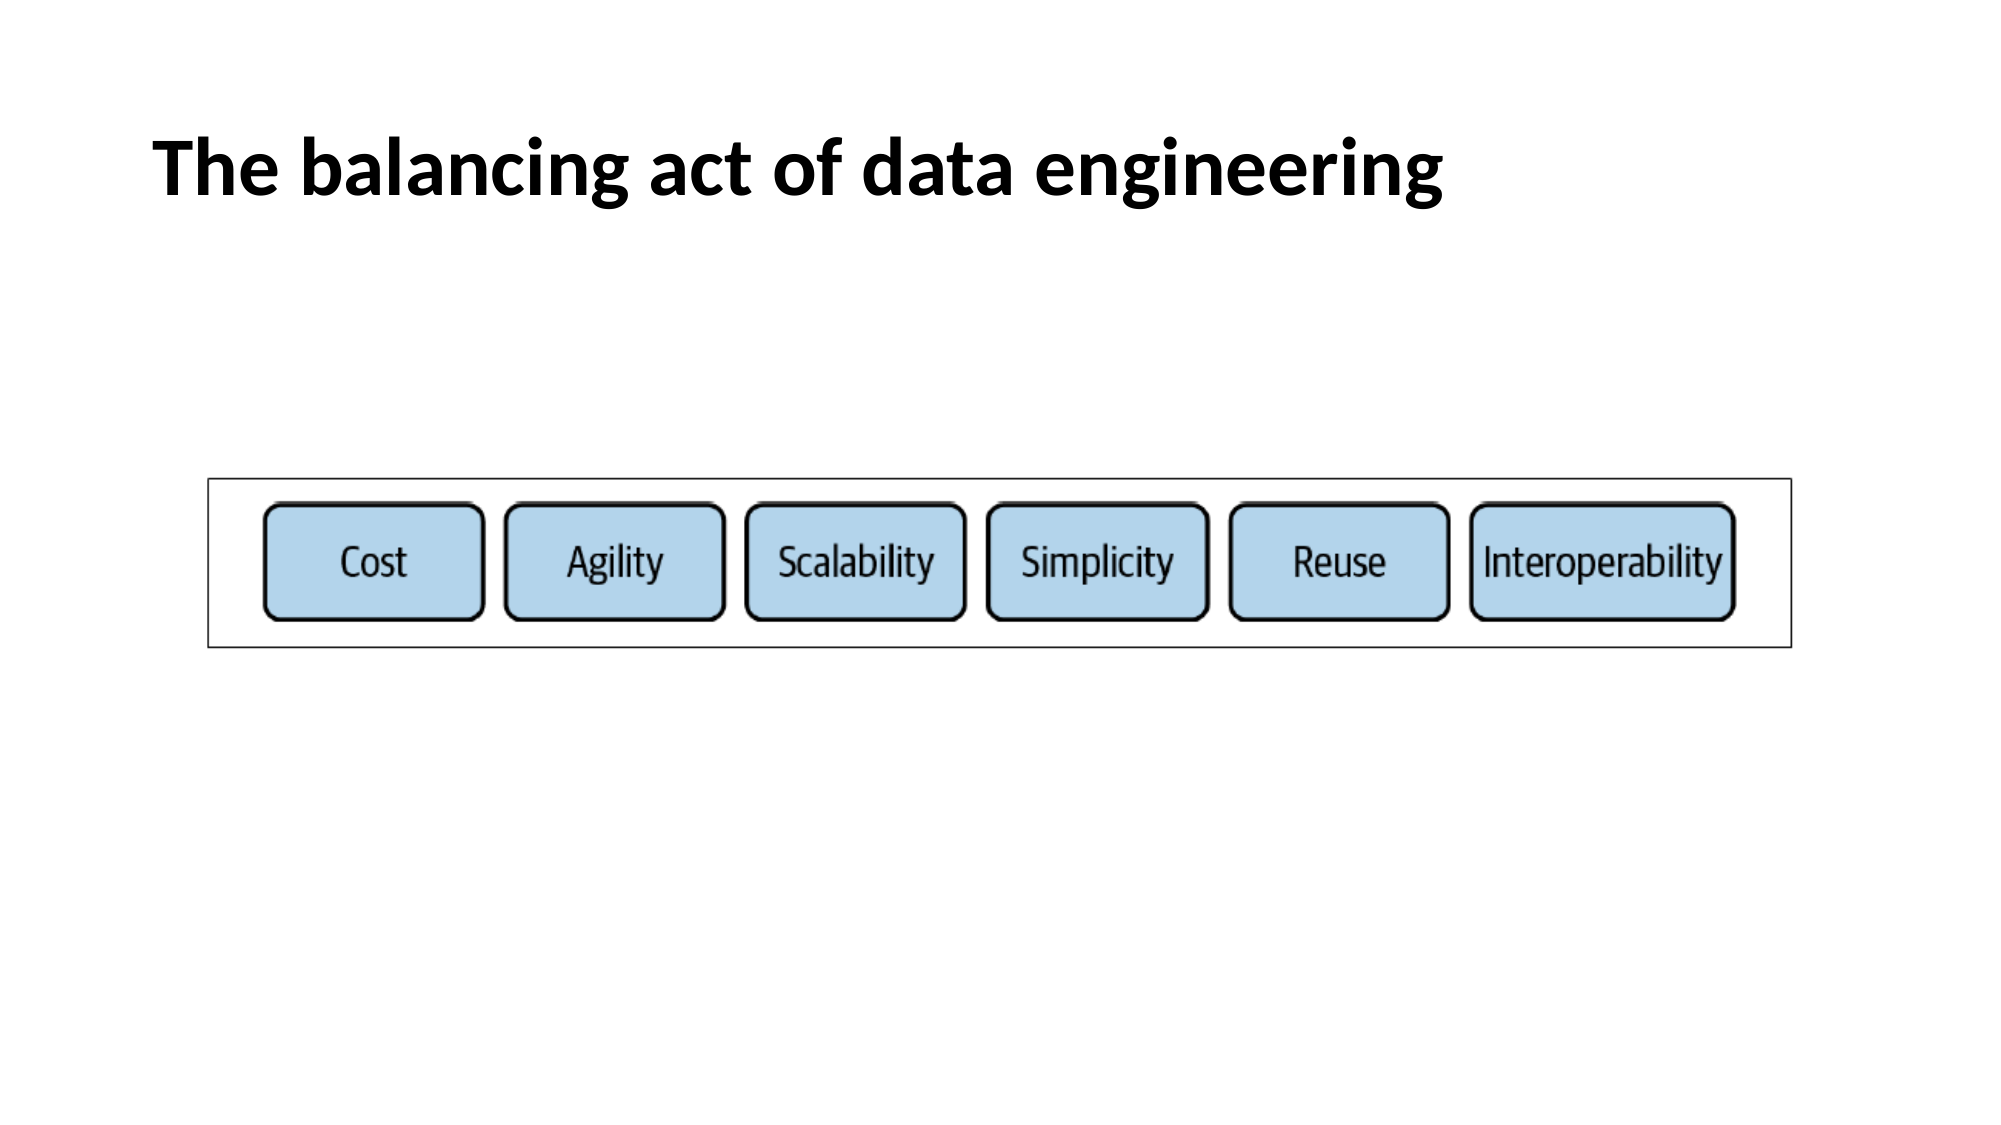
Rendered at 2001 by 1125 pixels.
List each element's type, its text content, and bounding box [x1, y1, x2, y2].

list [203, 472, 1797, 653]
title The balancing act of data engineering [137, 59, 1863, 278]
